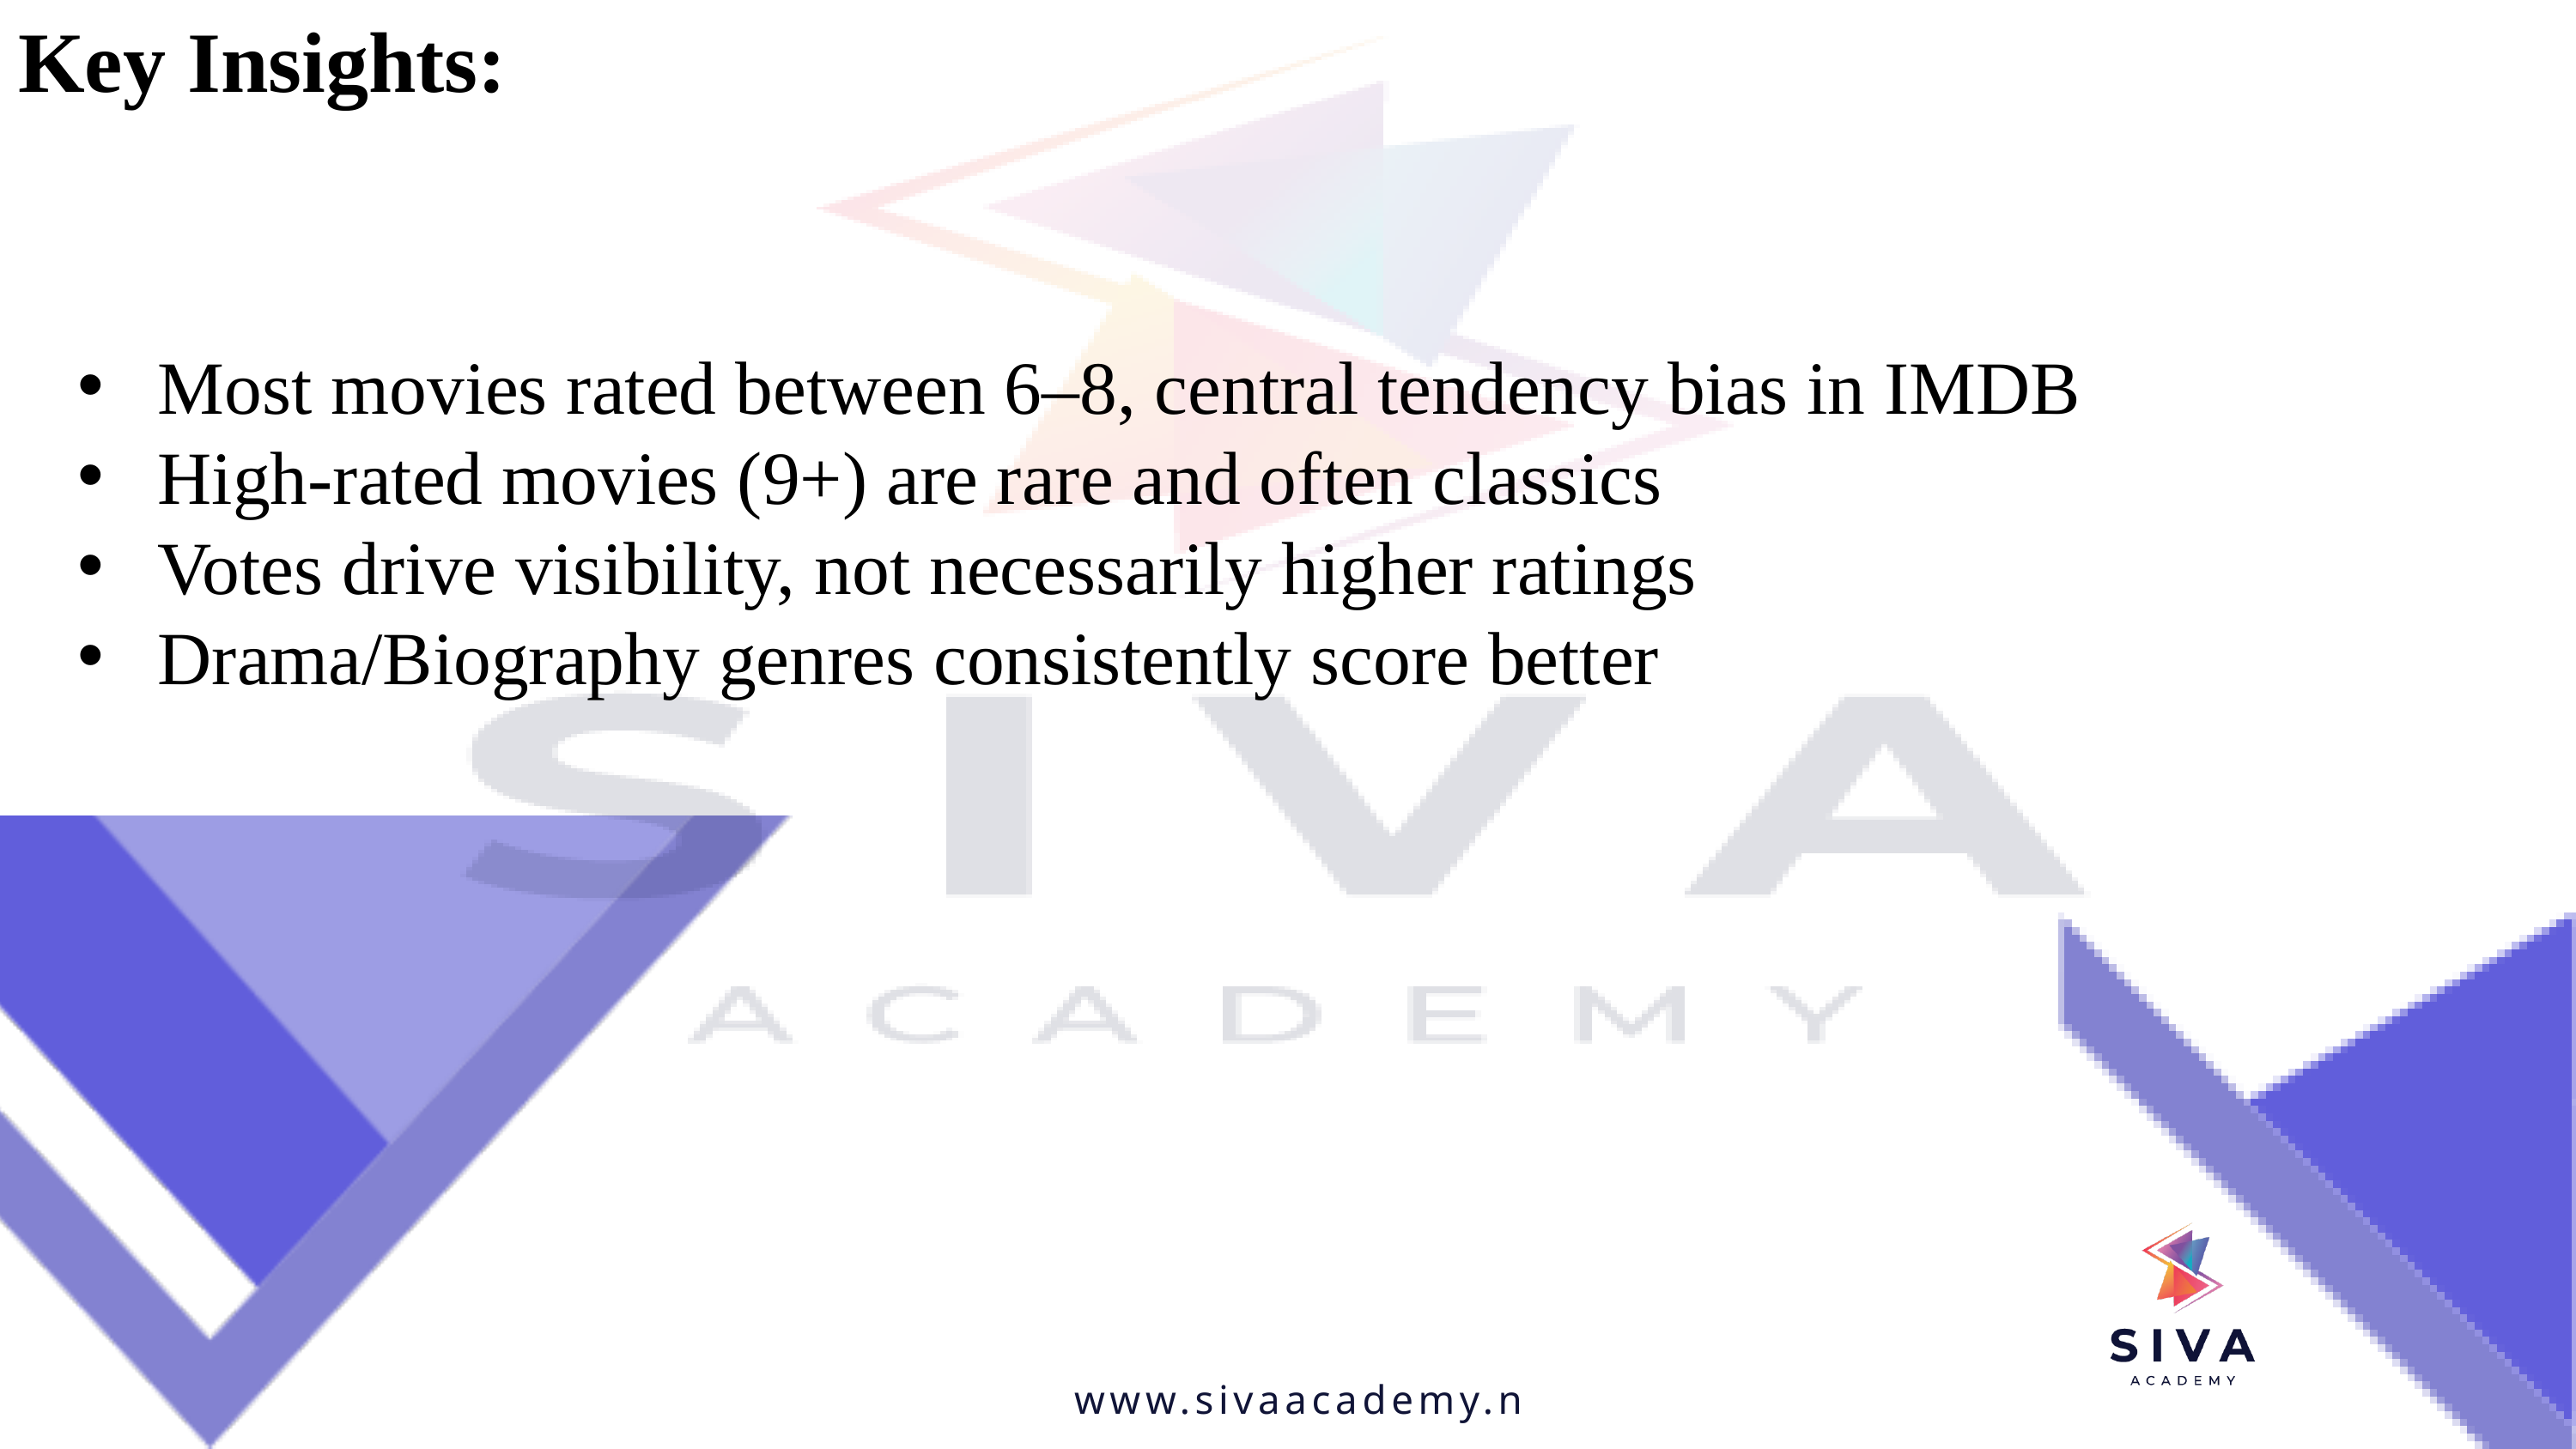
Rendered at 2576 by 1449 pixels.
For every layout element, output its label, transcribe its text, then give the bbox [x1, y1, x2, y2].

text_box [492, 136, 2083, 276]
text_box www.sivaacademy.net [1074, 1355, 1552, 1449]
text_box [2069, 1189, 2298, 1418]
text_box Key Insights: [5, 0, 2571, 1249]
text_box [2057, 912, 2576, 1449]
text_box Most movies rated between 6–8, central tendency bias in IMDB High-rated movies (9+) are rare and often classics Votes drive visibility, not necessarily higher ratings Drama/Biography genres consistently score better [64, 332, 2426, 784]
text_box [0, 815, 793, 1449]
